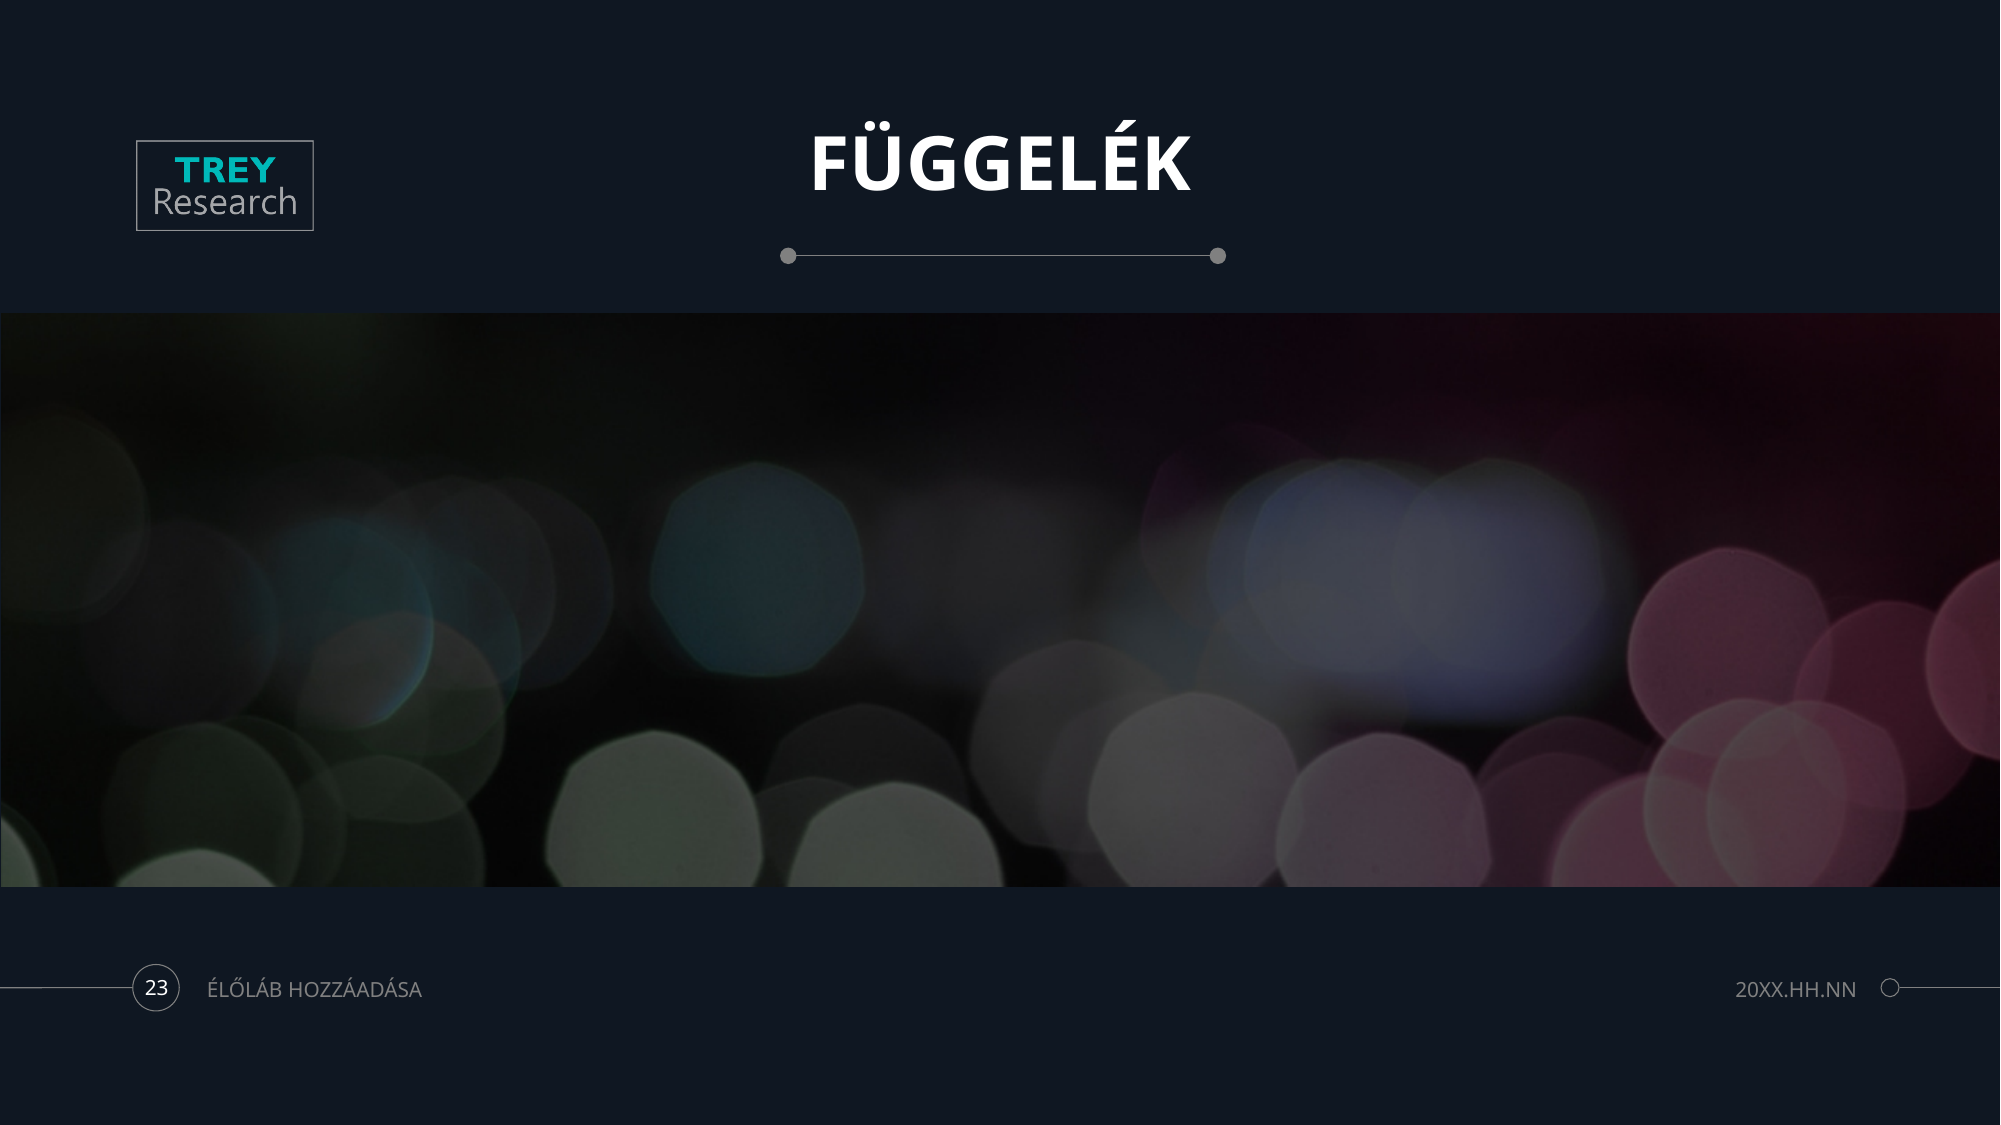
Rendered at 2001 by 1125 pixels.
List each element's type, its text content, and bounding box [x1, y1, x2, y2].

slide_number 20XX.HH.NN [1643, 964, 1863, 1014]
footer ÉLŐLÁB HOZZÁADÁSA [191, 964, 671, 1014]
slide_number 23 [127, 964, 186, 1014]
picture [0, 313, 2000, 887]
picture [136, 140, 314, 231]
title FÜGGELÉK [631, 75, 1369, 207]
